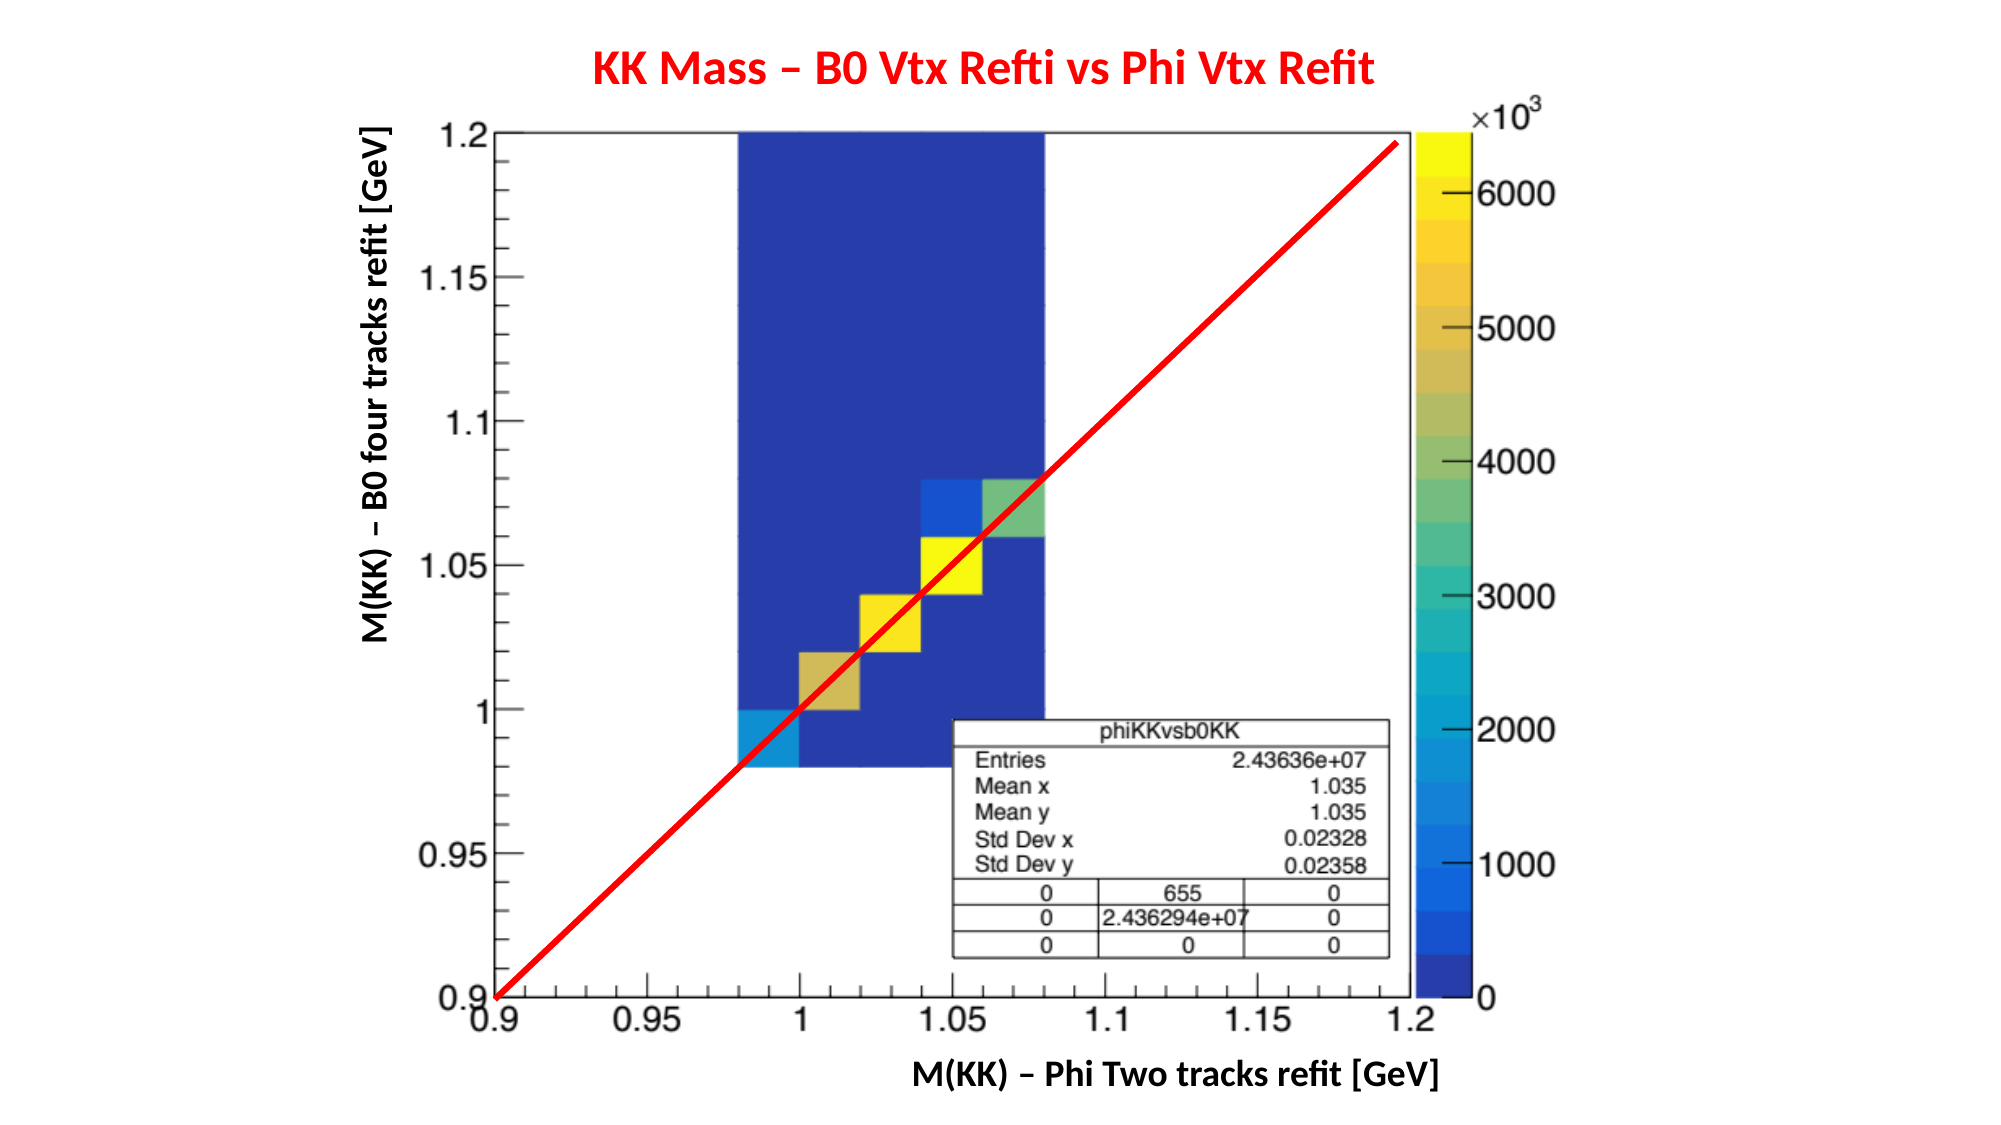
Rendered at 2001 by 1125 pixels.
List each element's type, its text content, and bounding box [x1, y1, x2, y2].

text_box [494, 141, 1398, 1000]
picture [372, 27, 1597, 1103]
text_box M(KK) – B0 four tracks refit [GeV] [341, 110, 372, 660]
